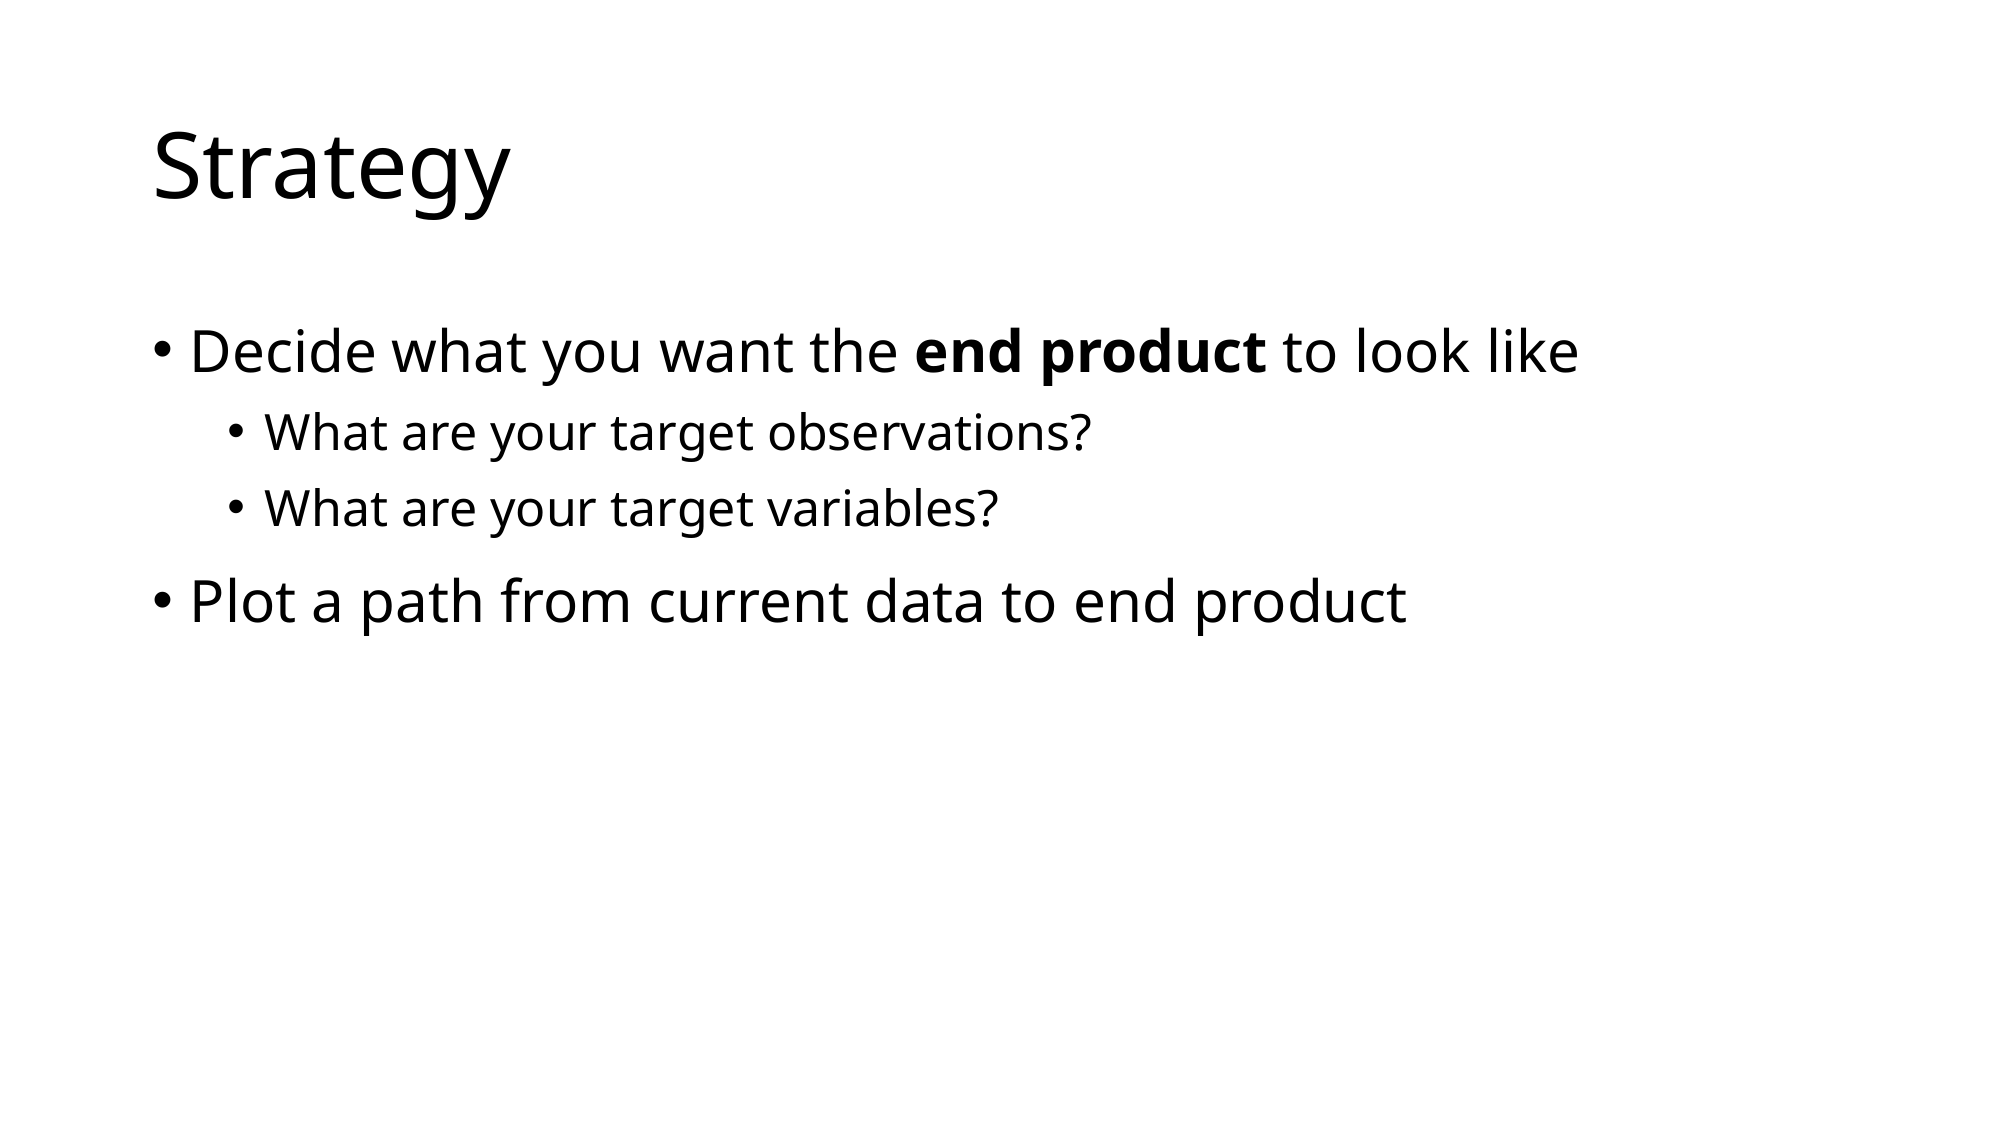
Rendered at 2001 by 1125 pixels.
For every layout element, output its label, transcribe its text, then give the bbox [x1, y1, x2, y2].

list Decide what you want the end product to look like What are your target observations? What are your target variables? Plot a path from current data to end product [137, 299, 1863, 1014]
title Strategy [137, 59, 1863, 278]
